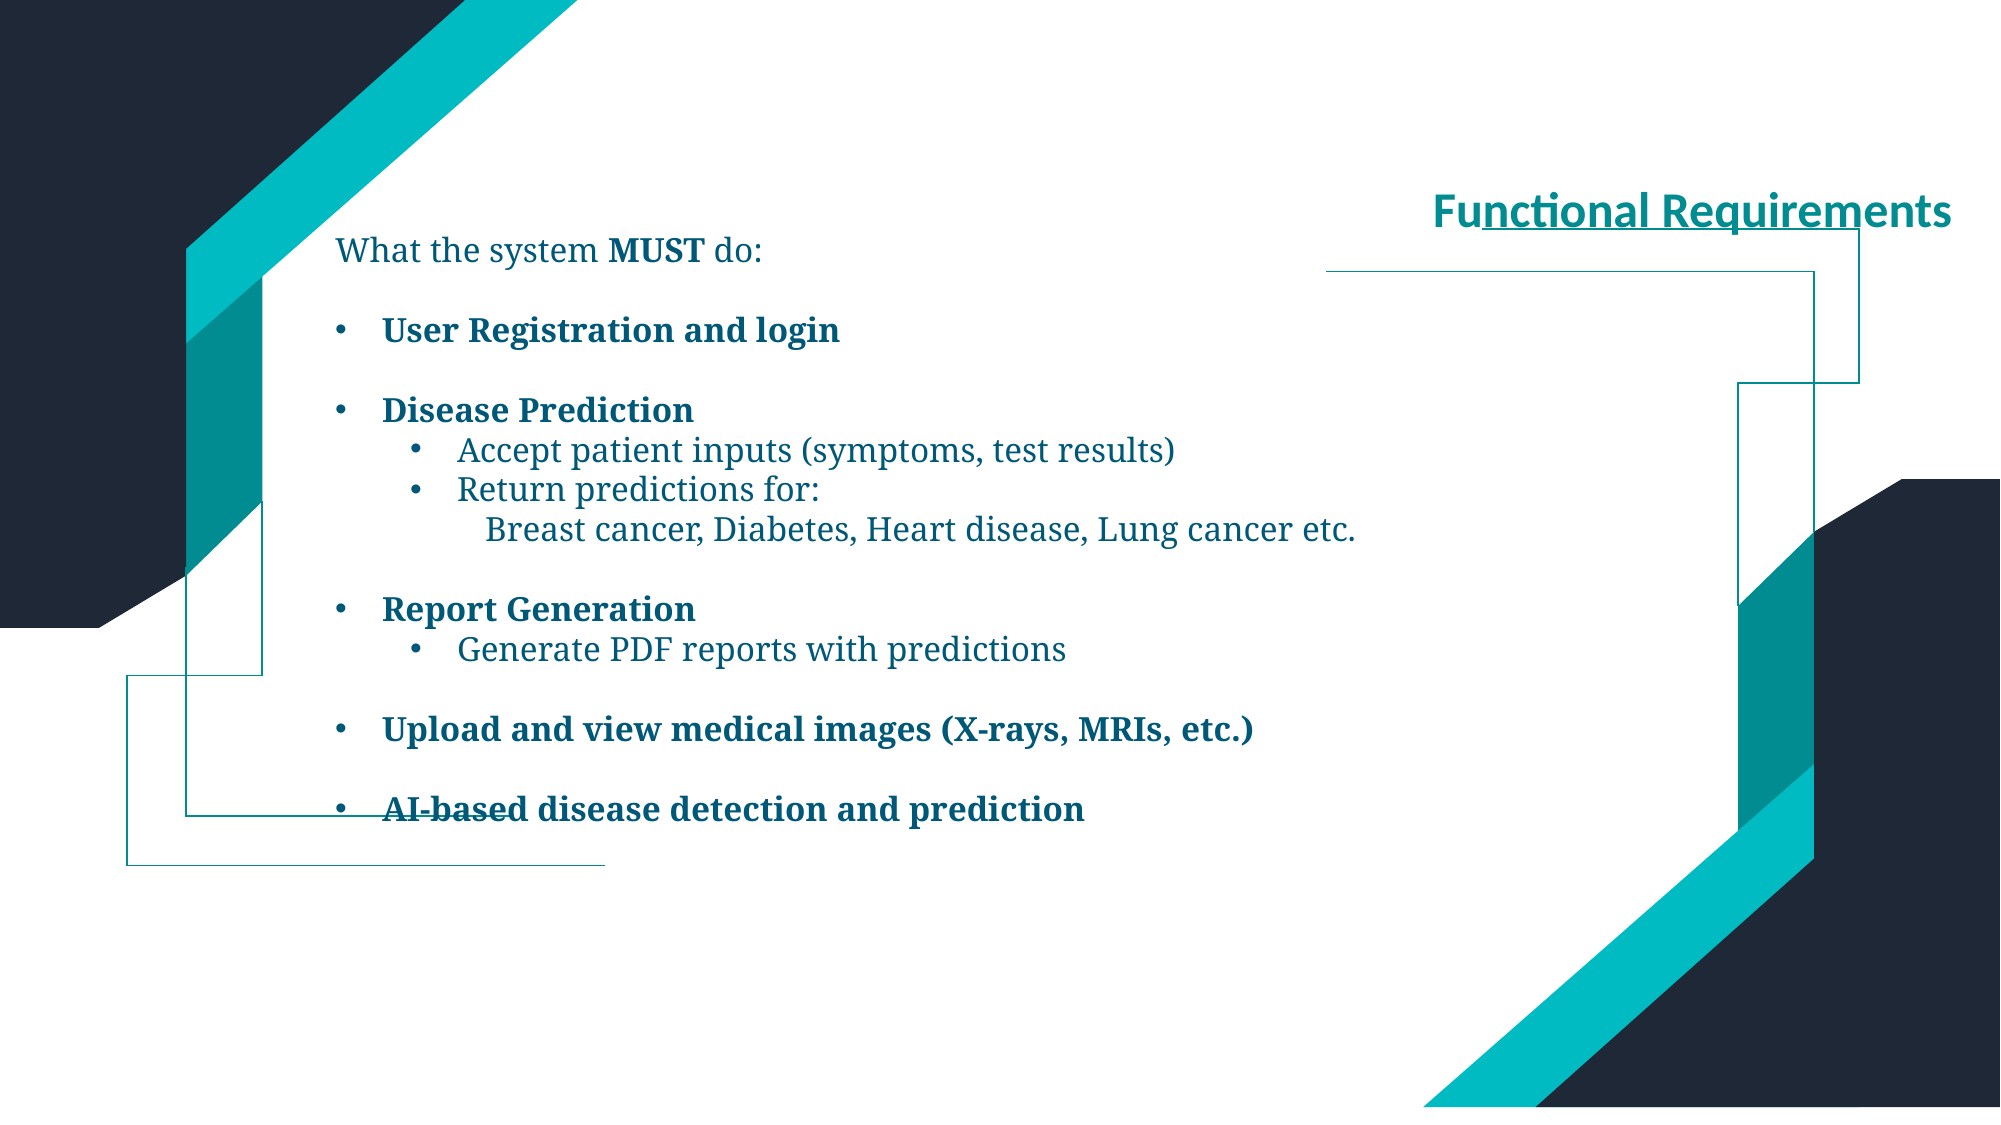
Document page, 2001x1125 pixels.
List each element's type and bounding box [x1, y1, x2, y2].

text_box [0, 0, 2000, 1107]
